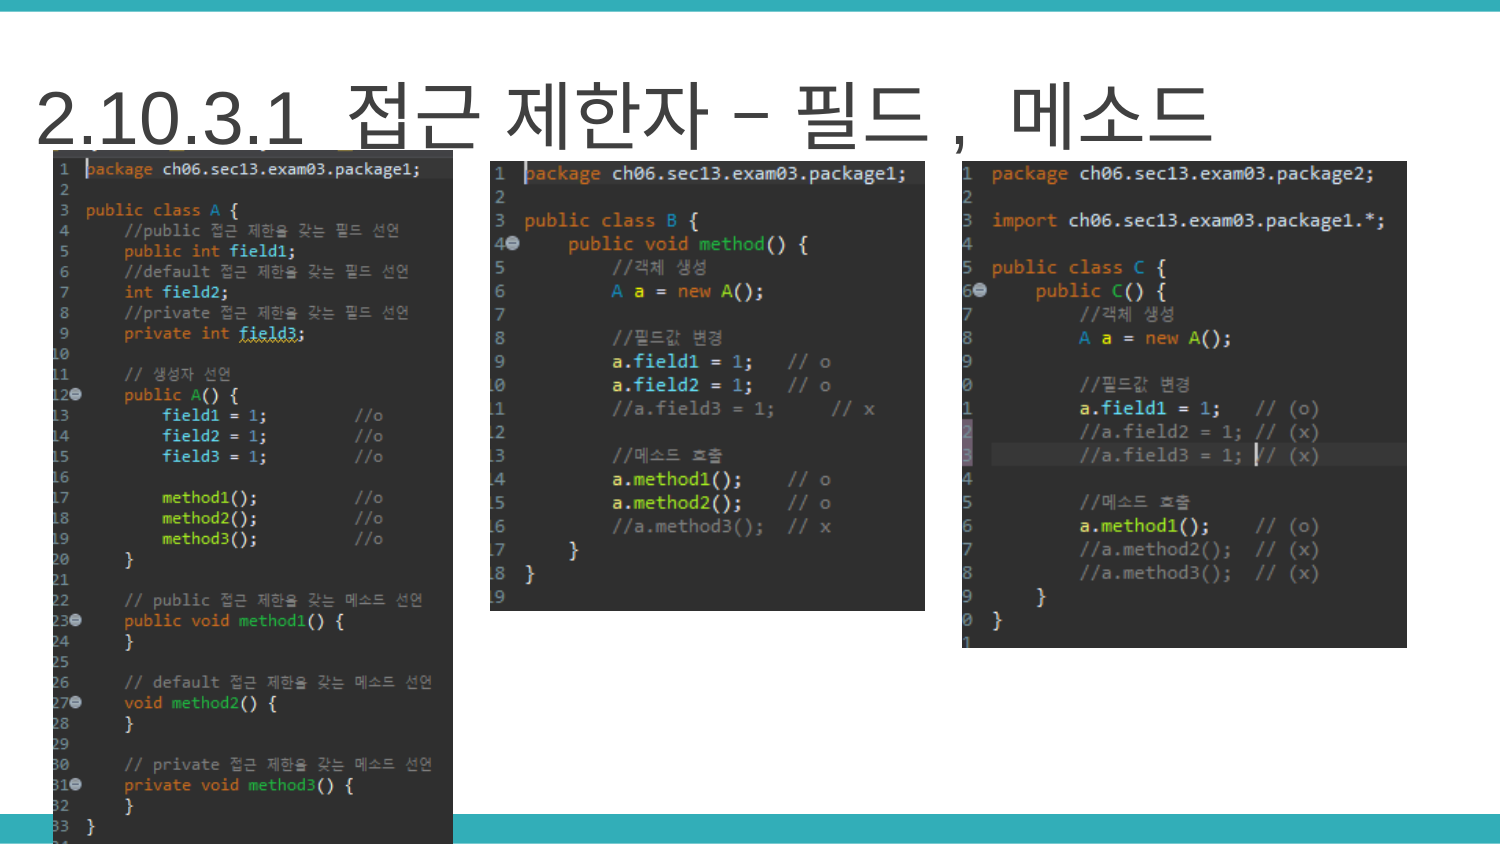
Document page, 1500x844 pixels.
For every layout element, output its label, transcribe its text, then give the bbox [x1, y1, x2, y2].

picture [962, 161, 1407, 649]
picture [489, 161, 925, 611]
picture [52, 149, 453, 844]
list 2.10.3.1 접근 제한자 – 필드, 메소드 [0, 67, 1500, 162]
